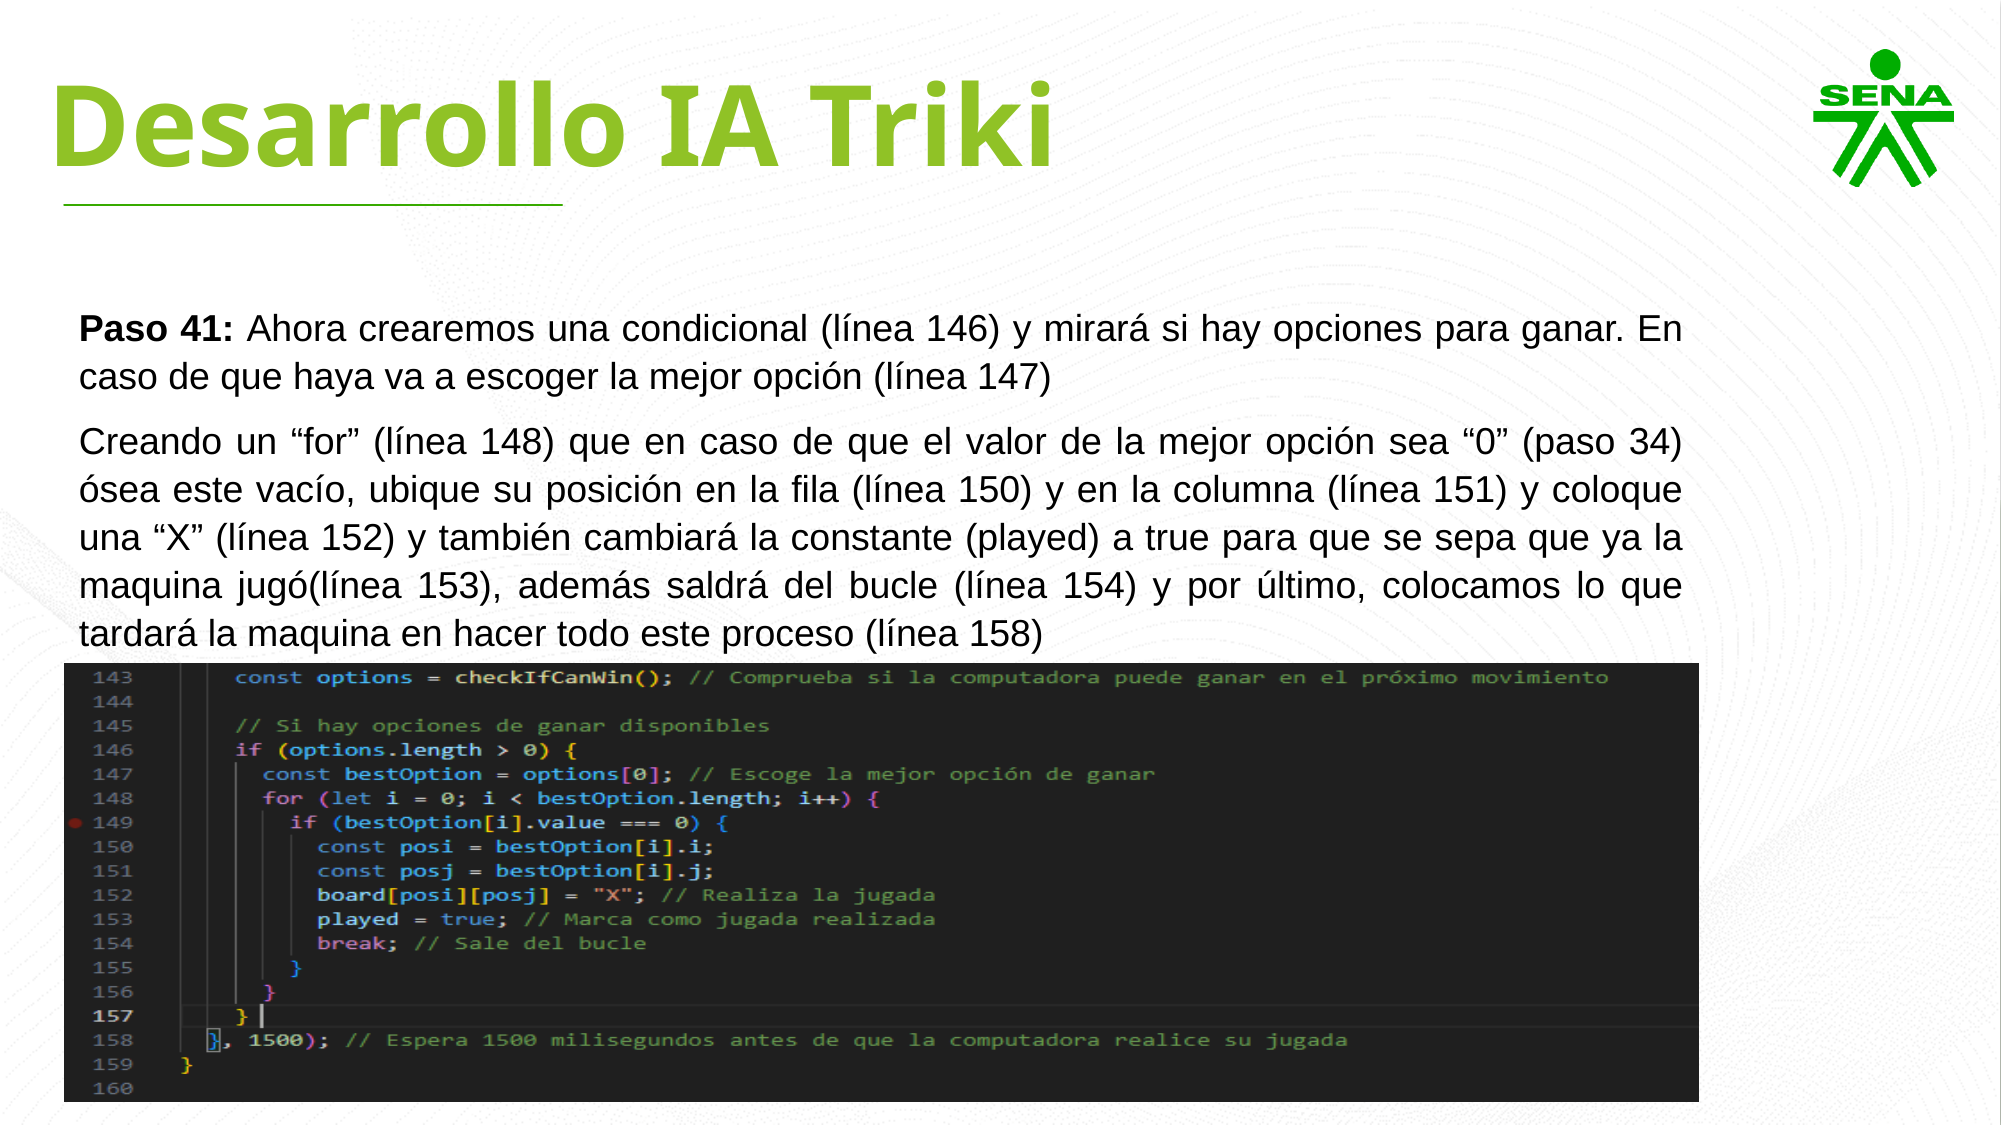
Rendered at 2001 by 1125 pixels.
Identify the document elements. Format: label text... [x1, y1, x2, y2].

text_box Paso 41: Ahora crearemos una condicional (línea 146) y mirará si hay opciones para ganar. En caso de que haya va a escoger la mejor opción (línea 147) Creando un “for” (línea 148) que en caso de que el valor de la mejor opción sea “0” (paso 34) ósea este vacío, ubique su posición en la fila (línea 150) y en la columna (línea 151) y coloque una “X” (línea 152) y también cambiará la constante (played) a true para que se sepa que ya la maquina jugó(línea 153), además saldrá del bucle (línea 154) y por último, colocamos lo que tardará la maquina en hacer todo este proceso (línea 158) [64, 293, 1699, 662]
text_box Desarrollo IA Triki [33, 46, 1468, 197]
picture [0, 0, 2000, 1125]
